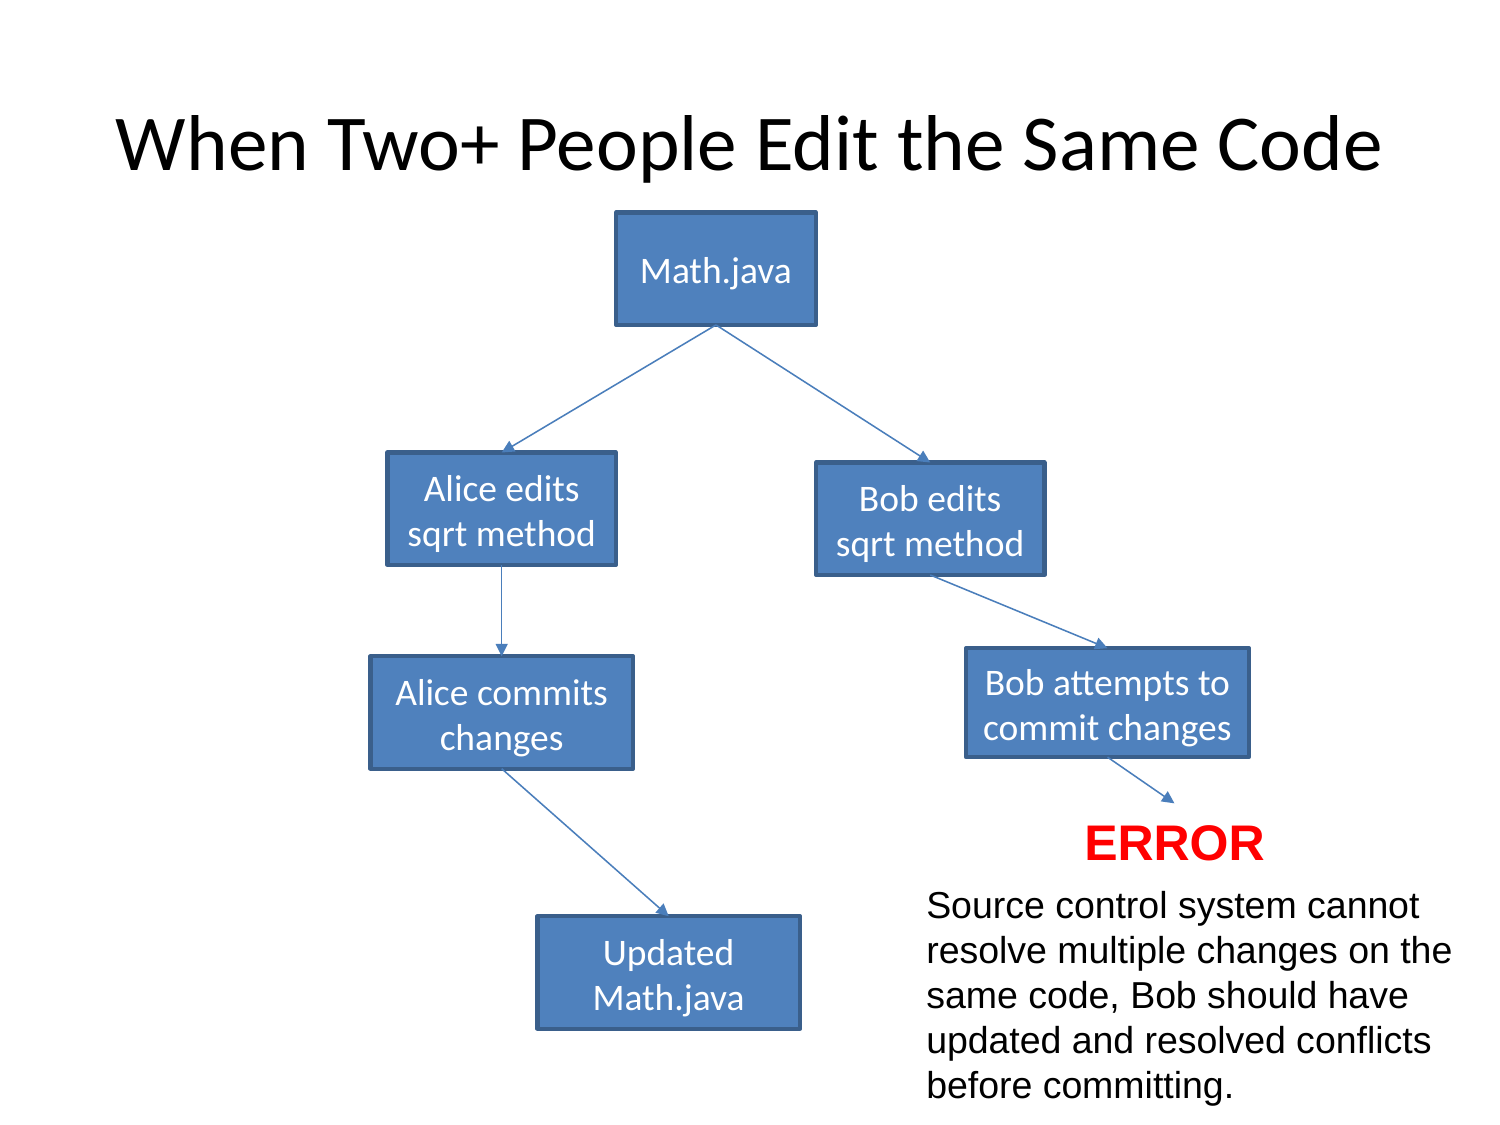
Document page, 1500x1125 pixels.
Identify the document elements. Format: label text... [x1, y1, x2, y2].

text_box Updated Math.java [535, 914, 802, 1031]
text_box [501, 768, 669, 917]
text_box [501, 324, 717, 453]
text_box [715, 324, 931, 463]
text_box Math.java [614, 210, 818, 323]
text_box Source control system cannot resolve multiple changes on the same code, Bob should have updated and resolved conflicts before committing. [911, 874, 1478, 1114]
text_box Bob edits sqrt method [814, 460, 1047, 577]
title When Two+ People Edit the Same Code [75, 45, 1425, 233]
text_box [1107, 756, 1175, 804]
text_box Bob attempts to commit changes [964, 646, 1251, 759]
text_box Alice edits sqrt method [385, 450, 618, 567]
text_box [929, 574, 1108, 649]
text_box Alice commits changes [368, 654, 635, 771]
text_box ERROR [1069, 803, 1280, 874]
